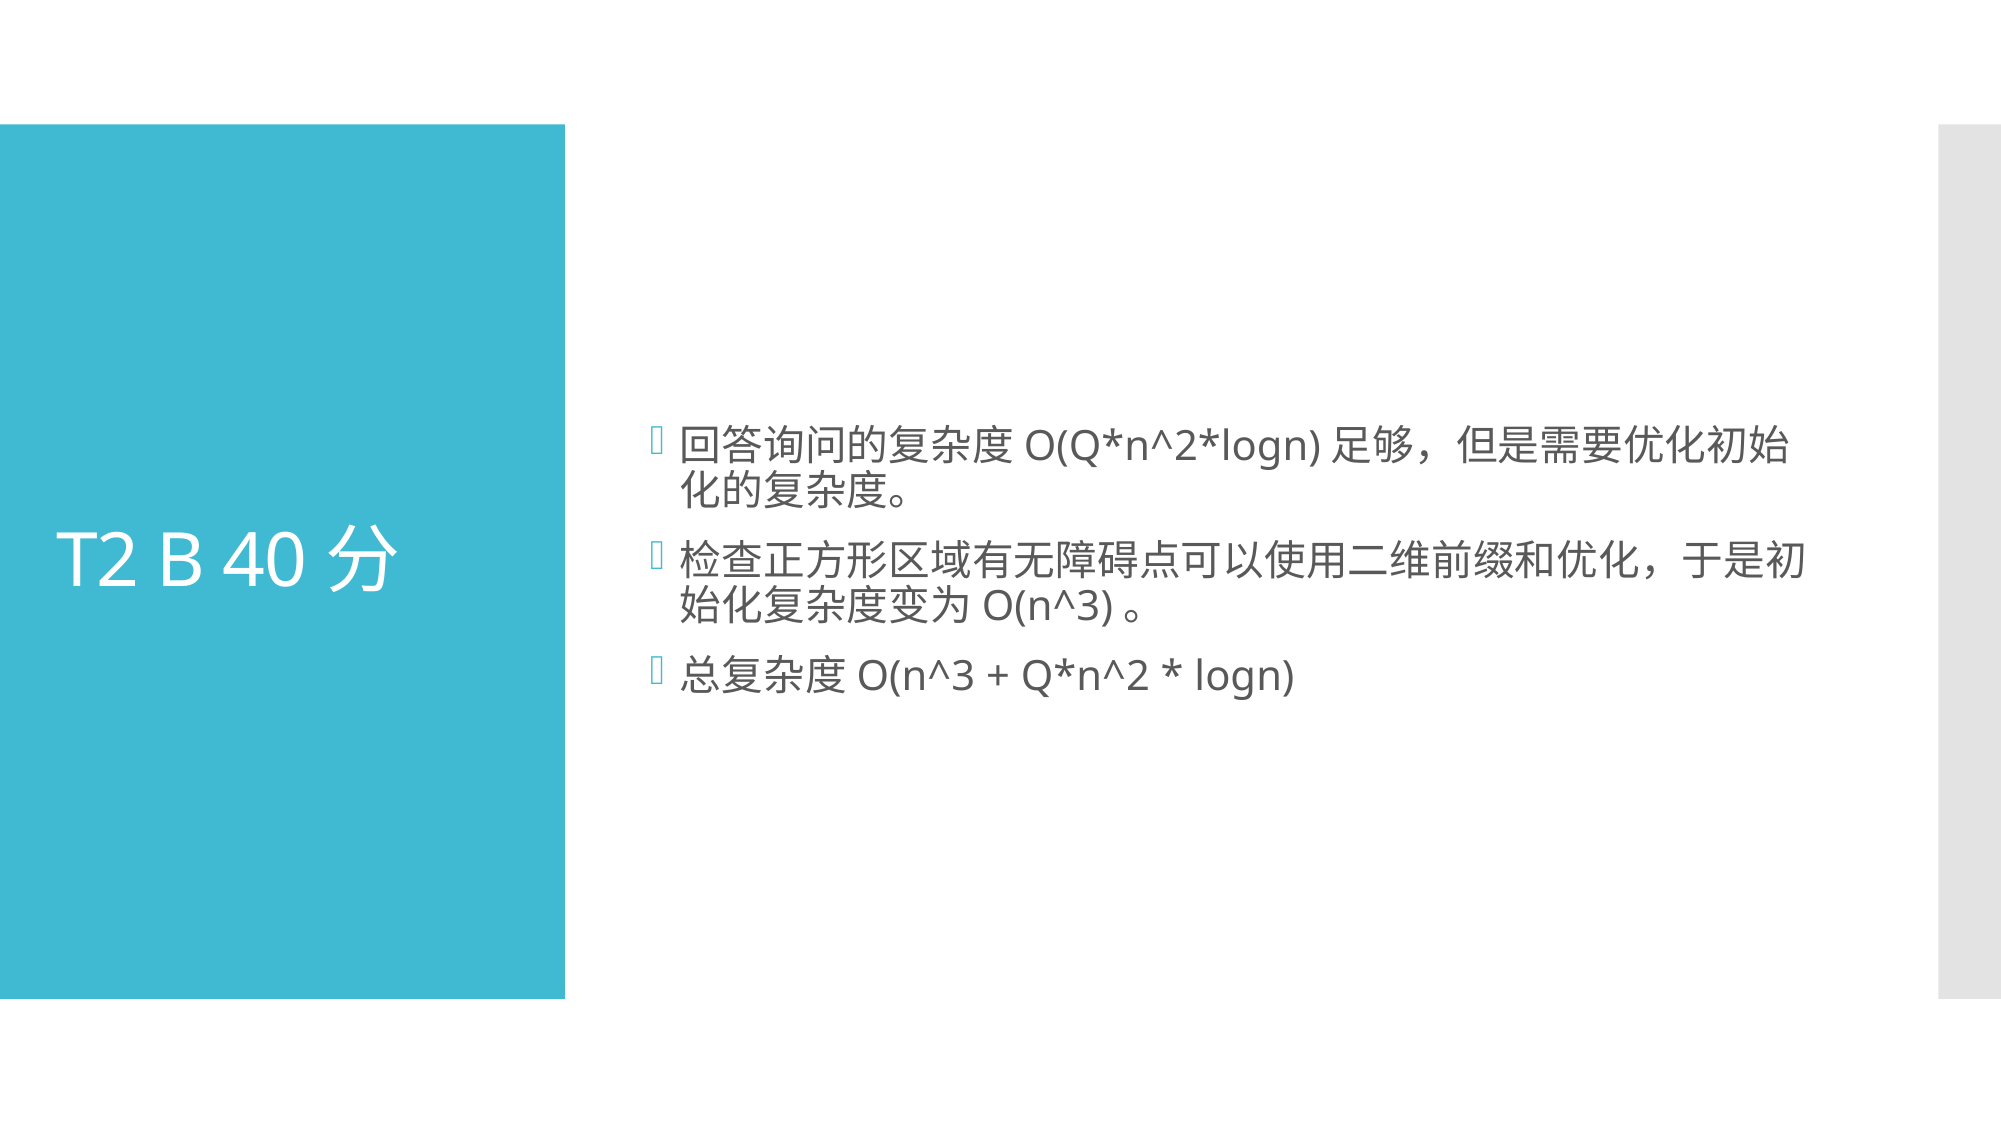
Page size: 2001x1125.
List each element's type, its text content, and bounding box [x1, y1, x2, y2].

title T2 B 40分 [41, 184, 525, 940]
list 回答询问的复杂度O(Q*n^2*logn)足够，但是需要优化初始化的复杂度。 检查正方形区域有无障碍点可以使用二维前缀和优化，于是初始化复杂度变为O(n^3)。 总复杂度O(n^3 + Q*n^2 * logn) [634, 141, 1835, 982]
